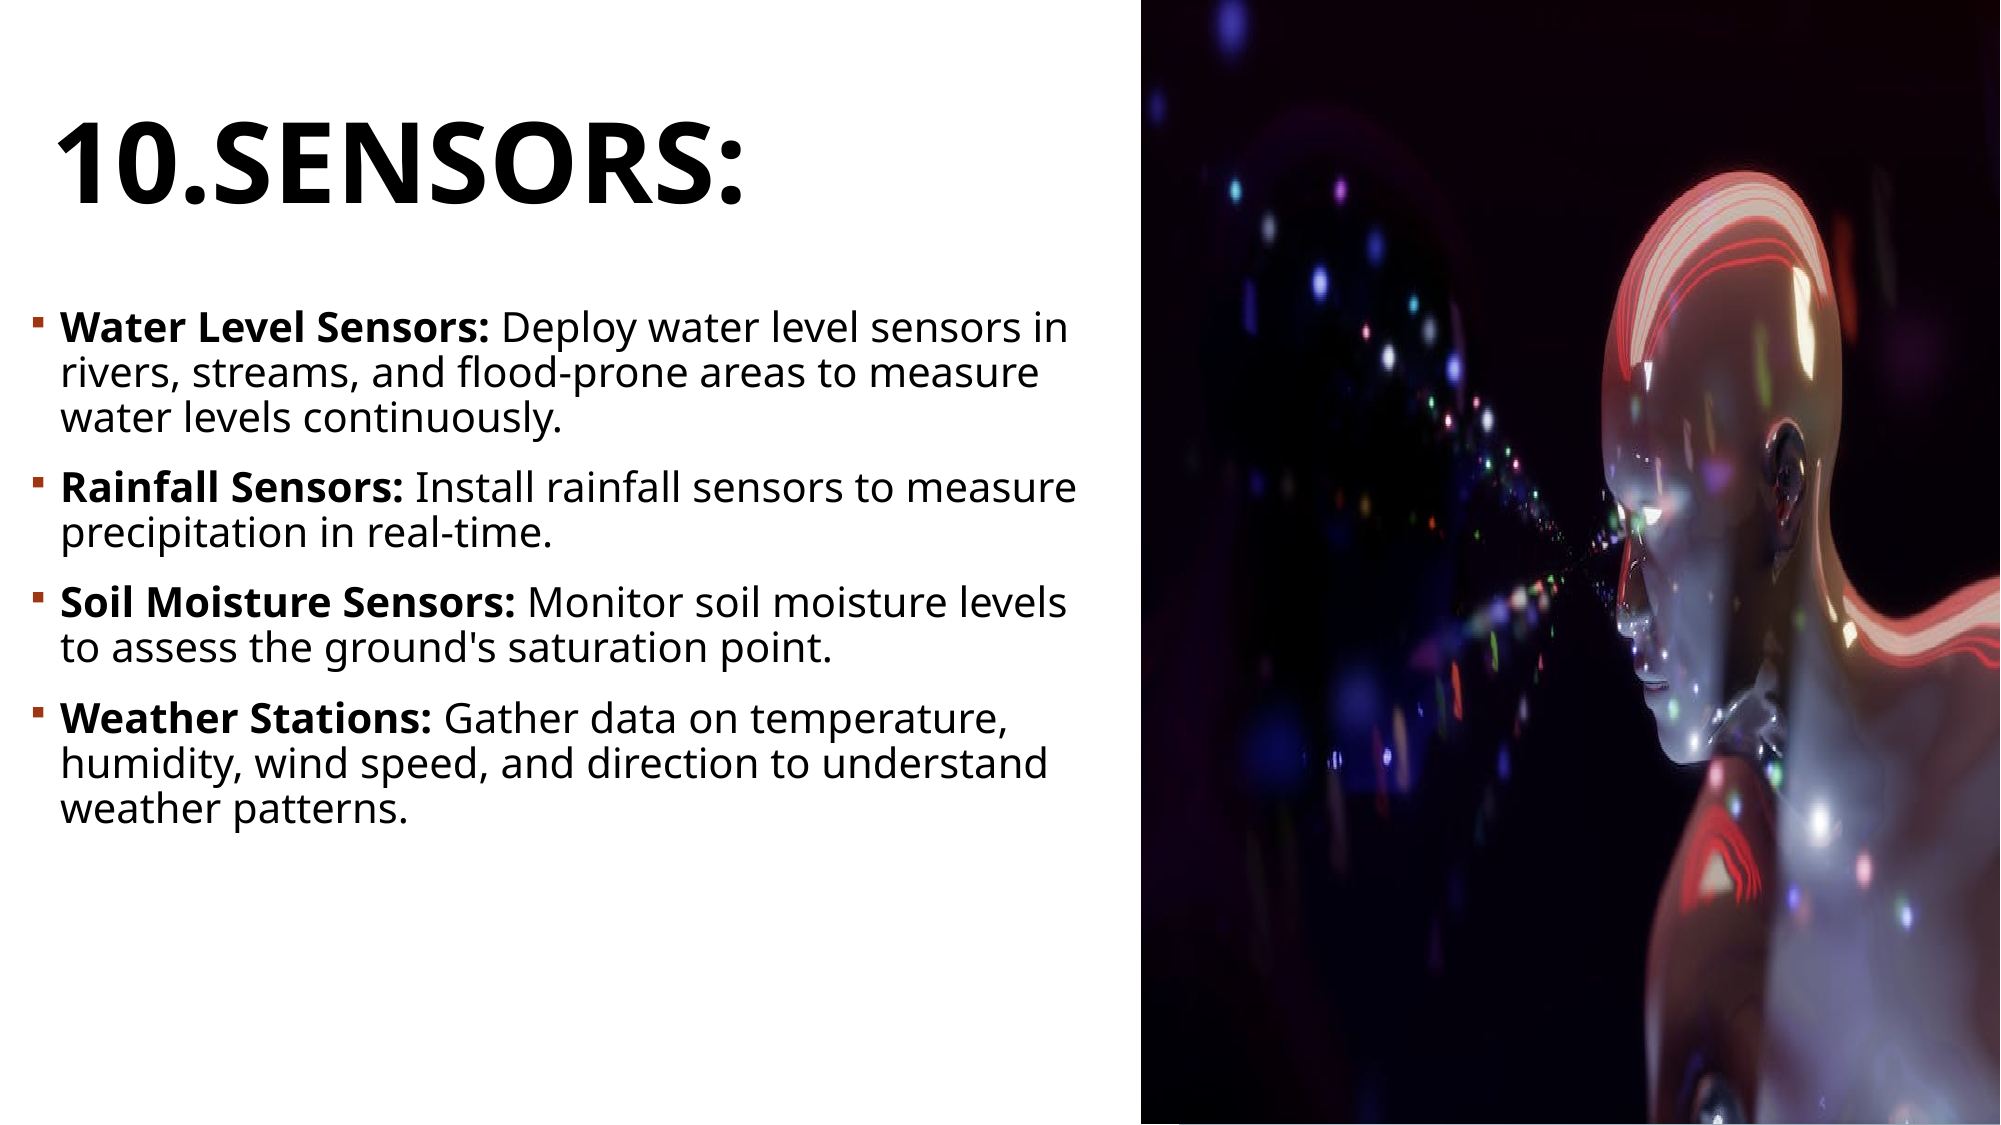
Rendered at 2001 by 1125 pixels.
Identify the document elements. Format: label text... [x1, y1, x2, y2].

picture [1141, 0, 2000, 1124]
title 10.Sensors: [36, 91, 1114, 299]
list Water Level Sensors: Deploy water level sensors in rivers, streams, and flood-prone areas to measure water levels continuously. Rainfall Sensors: Install rainfall sensors to measure precipitation in real-time. Soil Moisture Sensors: Monitor soil moisture levels to assess the ground's saturation point. Weather Stations: Gather data on temperature, humidity, wind speed, and direction to understand weather patterns. [15, 299, 1114, 1003]
